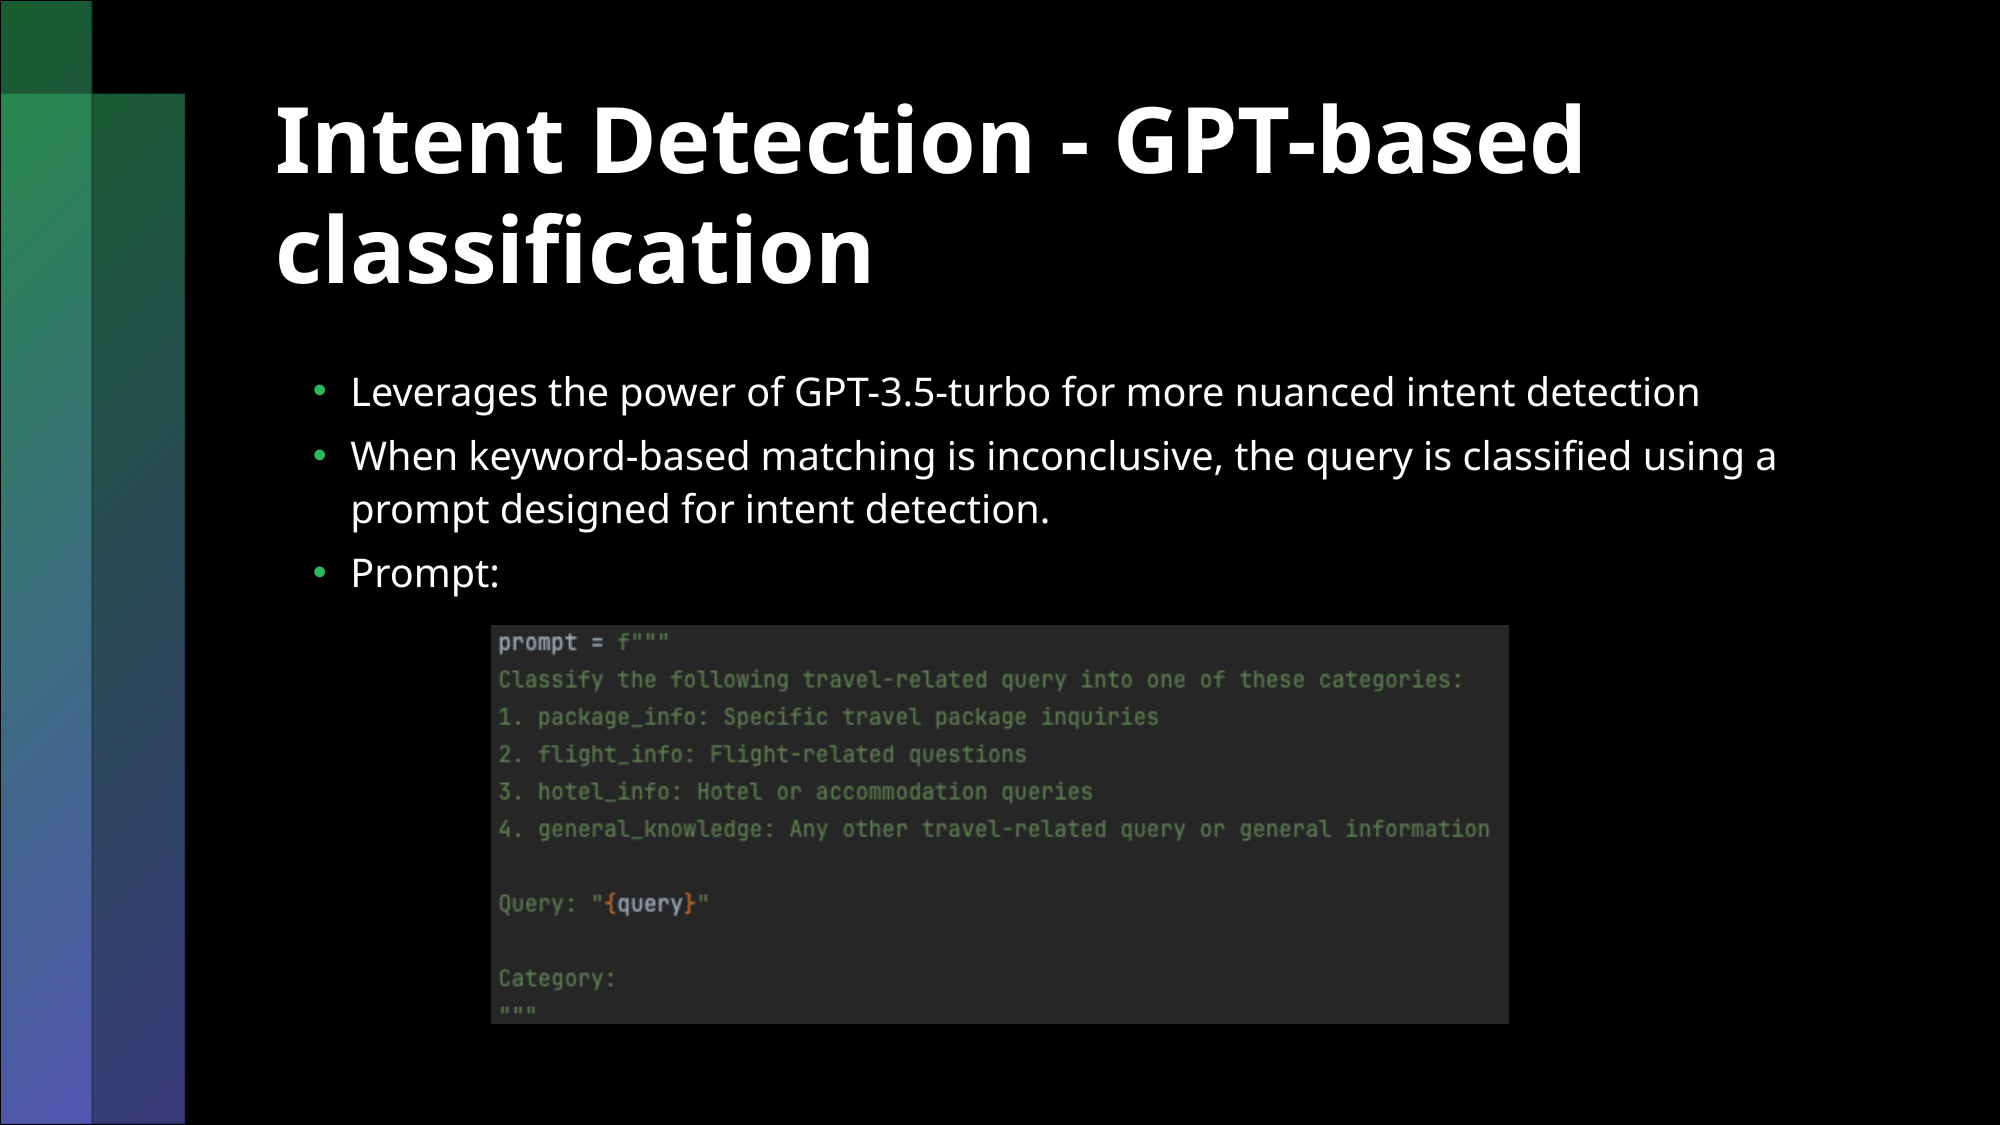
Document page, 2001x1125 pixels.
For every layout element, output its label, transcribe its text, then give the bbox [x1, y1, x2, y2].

list Leverages the power of GPT-3.5-turbo for more nuanced intent detection When keyword-based matching is inconclusive, the query is classified using a prompt designed for intent detection. Prompt: [260, 354, 1817, 999]
title Intent Detection - GPT-based classification [260, 74, 1817, 329]
picture [491, 625, 1509, 1024]
